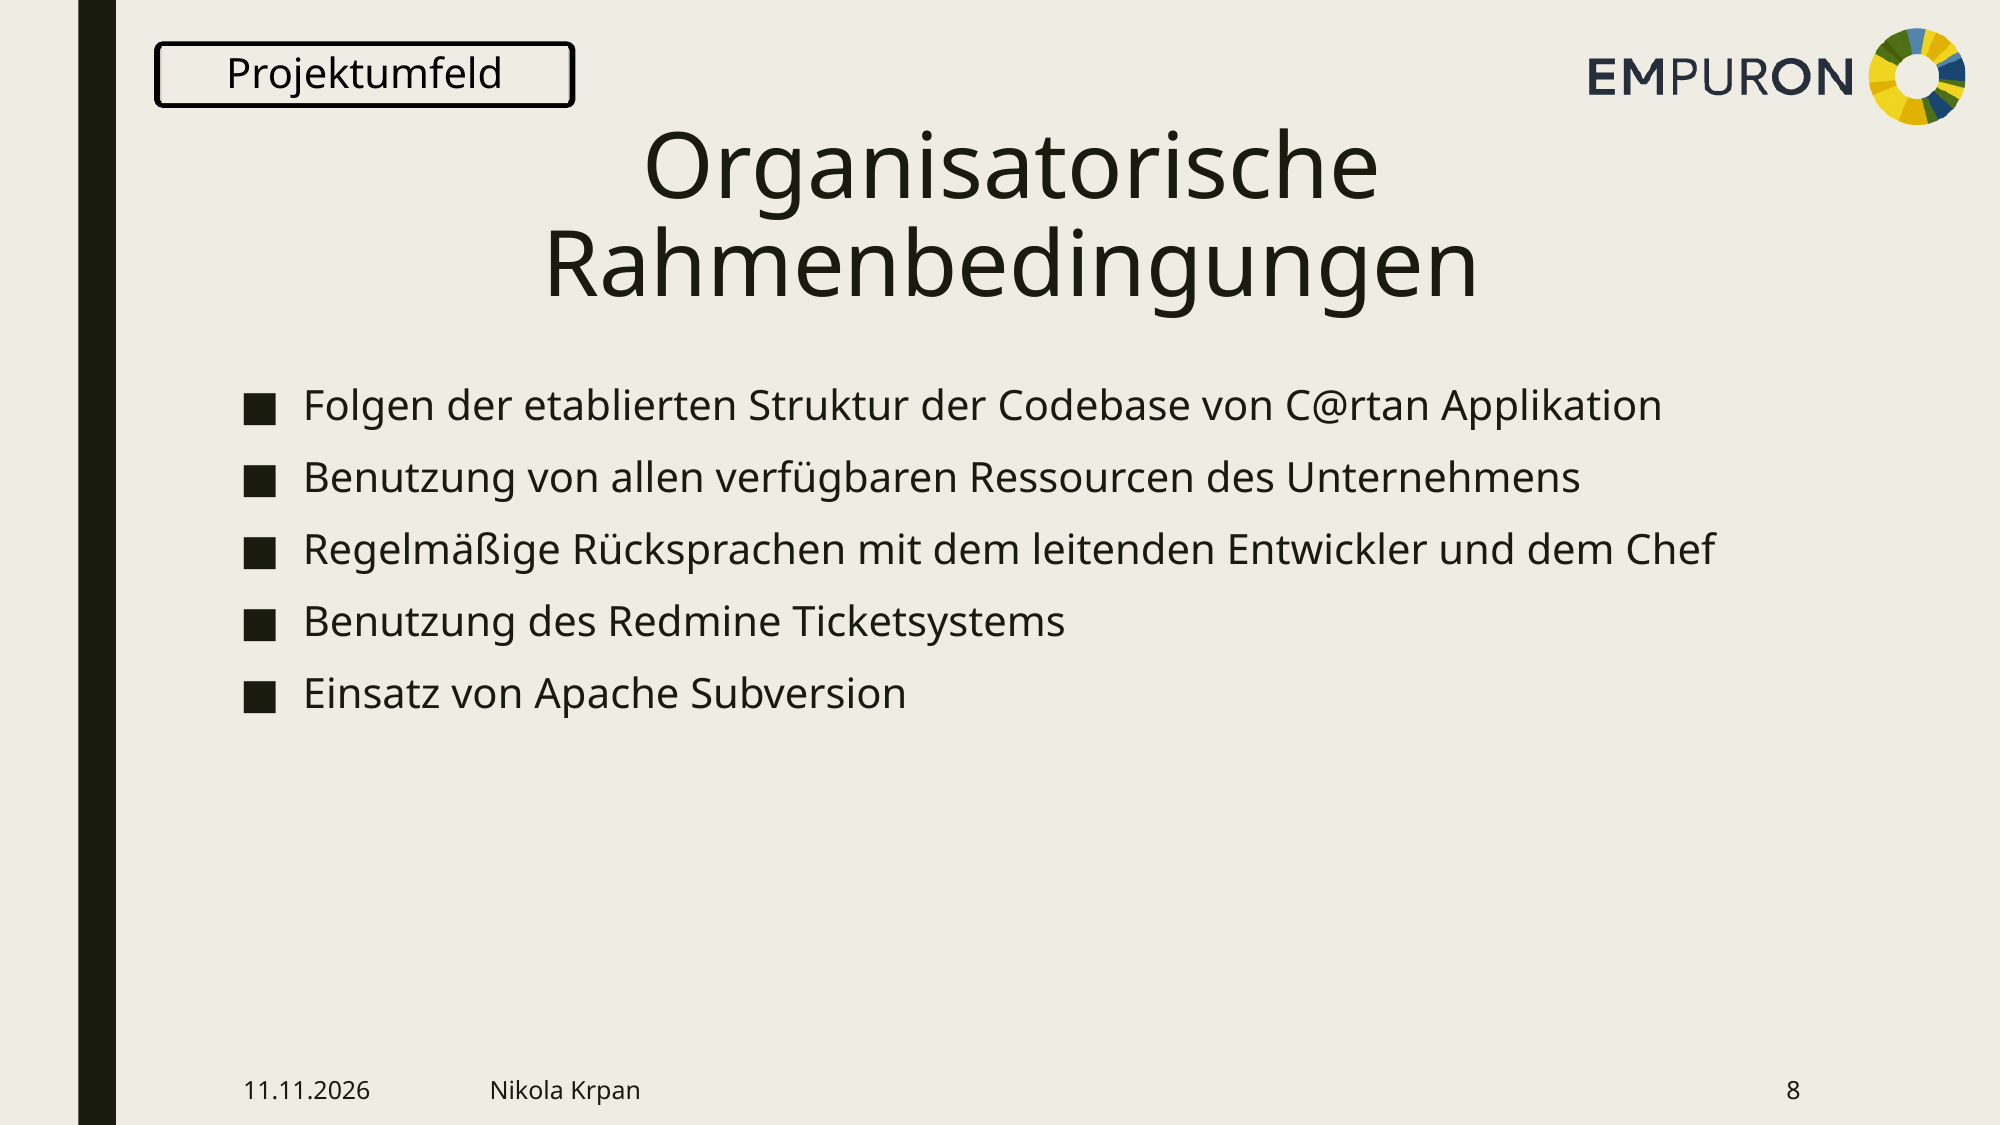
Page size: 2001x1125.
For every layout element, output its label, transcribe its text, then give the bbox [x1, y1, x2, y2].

footer Nikola Krpan [474, 1058, 1505, 1125]
picture [1579, 16, 1975, 137]
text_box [156, 44, 573, 105]
slide_number 8 [1553, 1058, 1816, 1125]
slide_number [228, 1058, 426, 1125]
title Organisatorische Rahmenbedingungen [225, 112, 1800, 357]
list Folgen der etablierten Struktur der Codebase von C@rtan Applikation Benutzung von allen verfügbaren Ressourcen des Unternehmens Regelmäßige Rücksprachen mit dem leitenden Entwickler und dem Chef Benutzung des Redmine Ticketsystems Einsatz von Apache Subversion [225, 375, 1800, 963]
